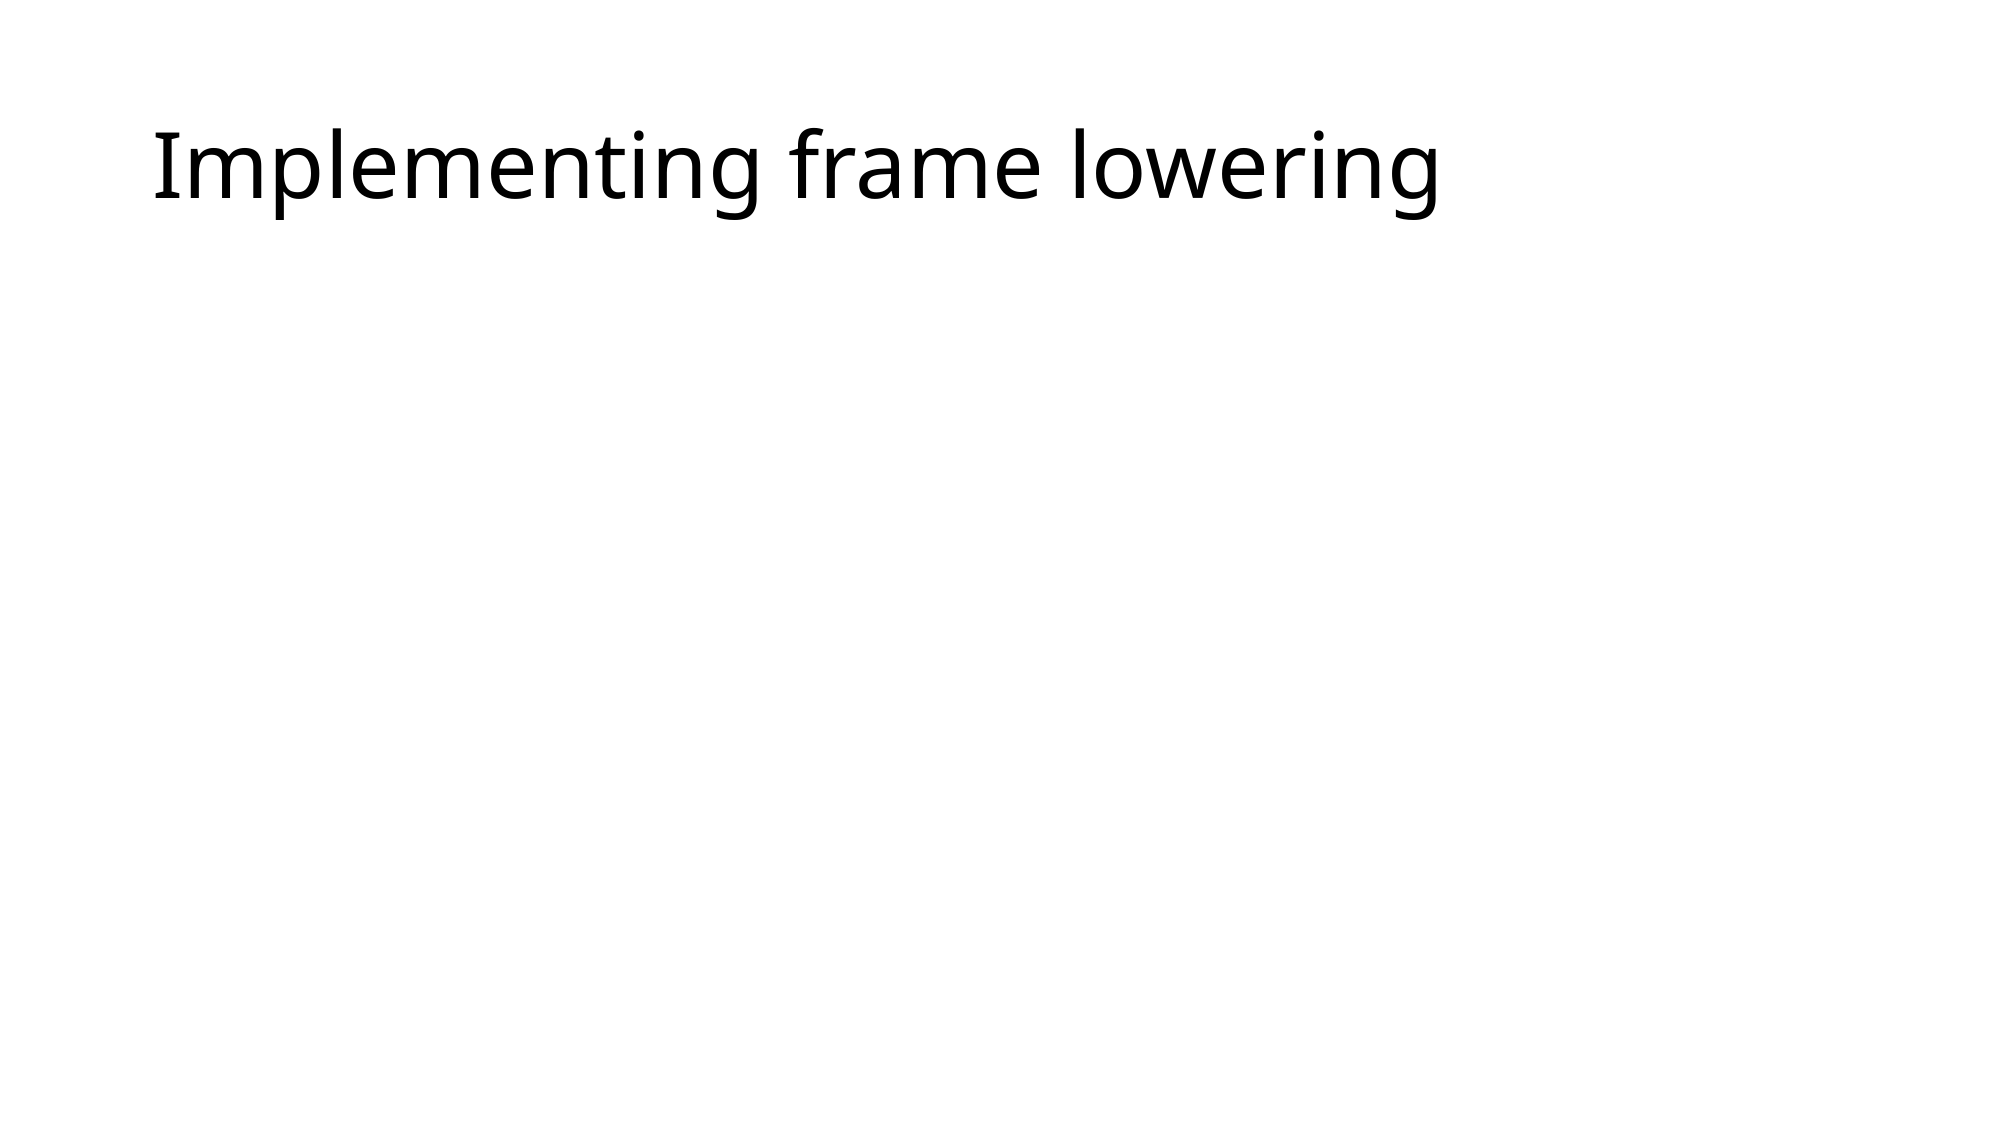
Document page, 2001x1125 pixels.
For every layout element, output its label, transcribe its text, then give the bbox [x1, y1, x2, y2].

title Implementing frame lowering [137, 59, 1863, 278]
